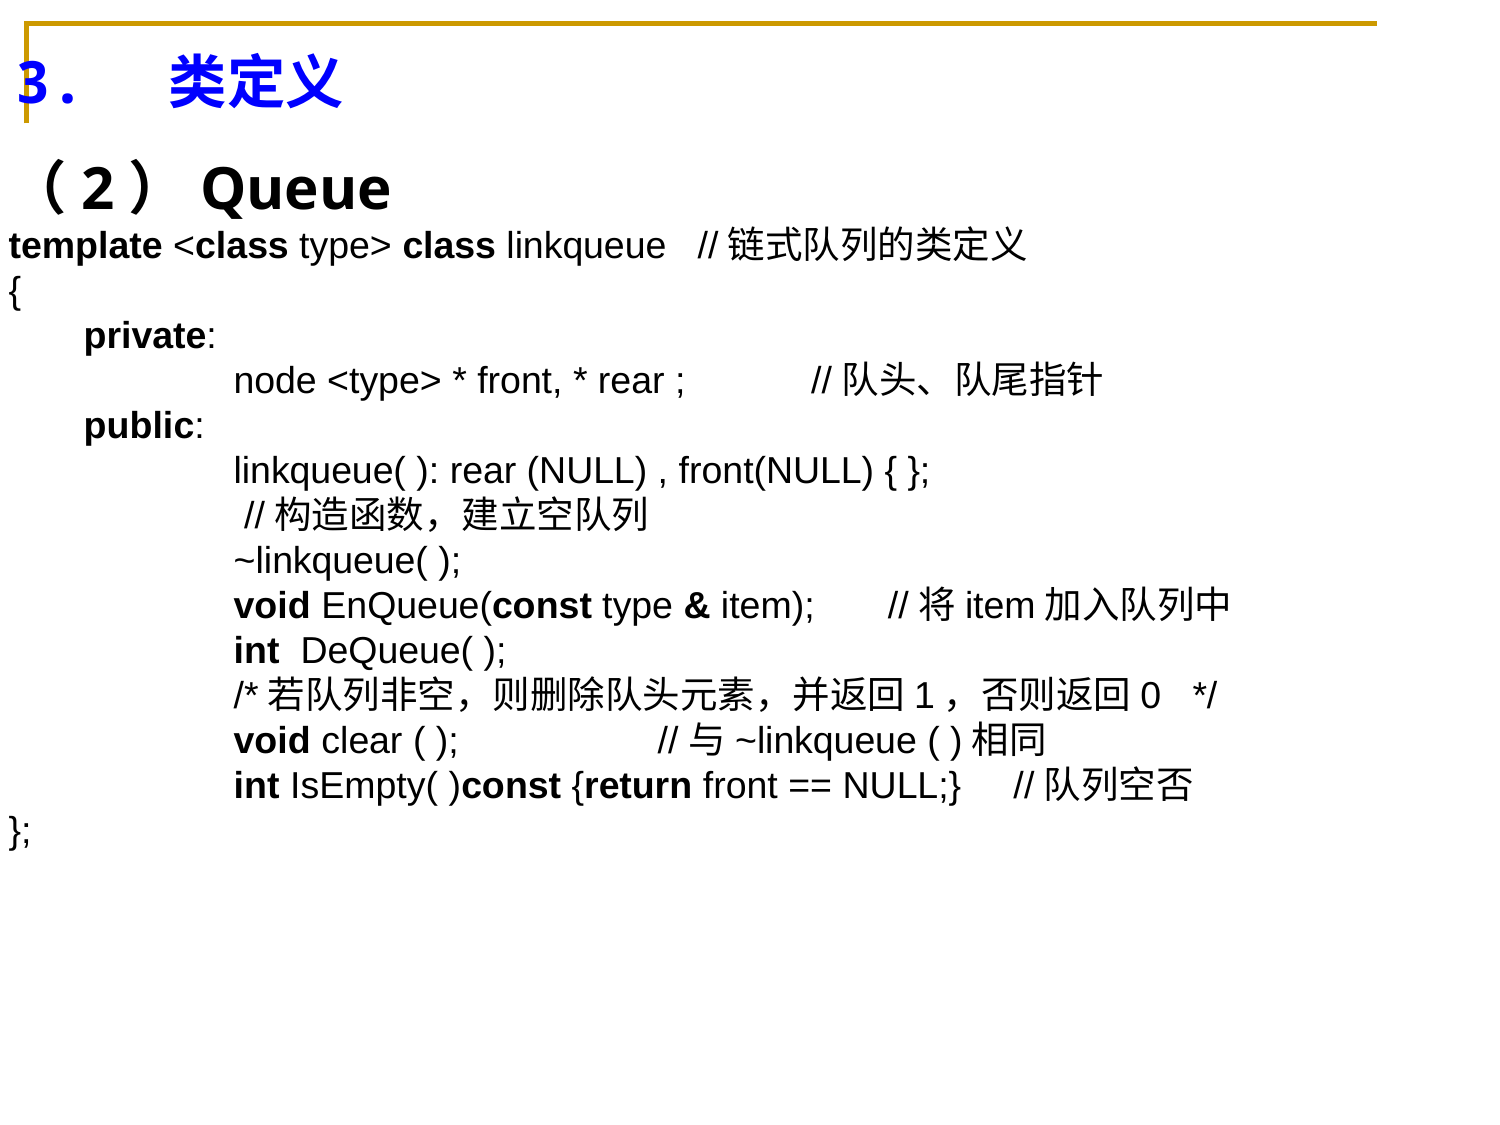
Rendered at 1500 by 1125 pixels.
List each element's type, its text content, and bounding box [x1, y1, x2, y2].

title 3. 类定义 [0, 37, 1500, 123]
text_box （2）Queue template <class type> class linkqueue //链式队列的类定义 { private: node <type> * front, * rear ; //队头、队尾指针 public: linkqueue( ): rear (NULL) , front(NULL) { }; //构造函数，建立空队列 ~linkqueue( ); void EnQueue(const type & item); //将item加入队列中 int DeQueue( ); /*若队列非空，则删除队头元素，并返回1，否则返回0 */ void clear ( ); //与~linkqueue ( )相同 int IsEmpty( )const {return front == NULL;} //队列空否 }; [0, 144, 1494, 1094]
